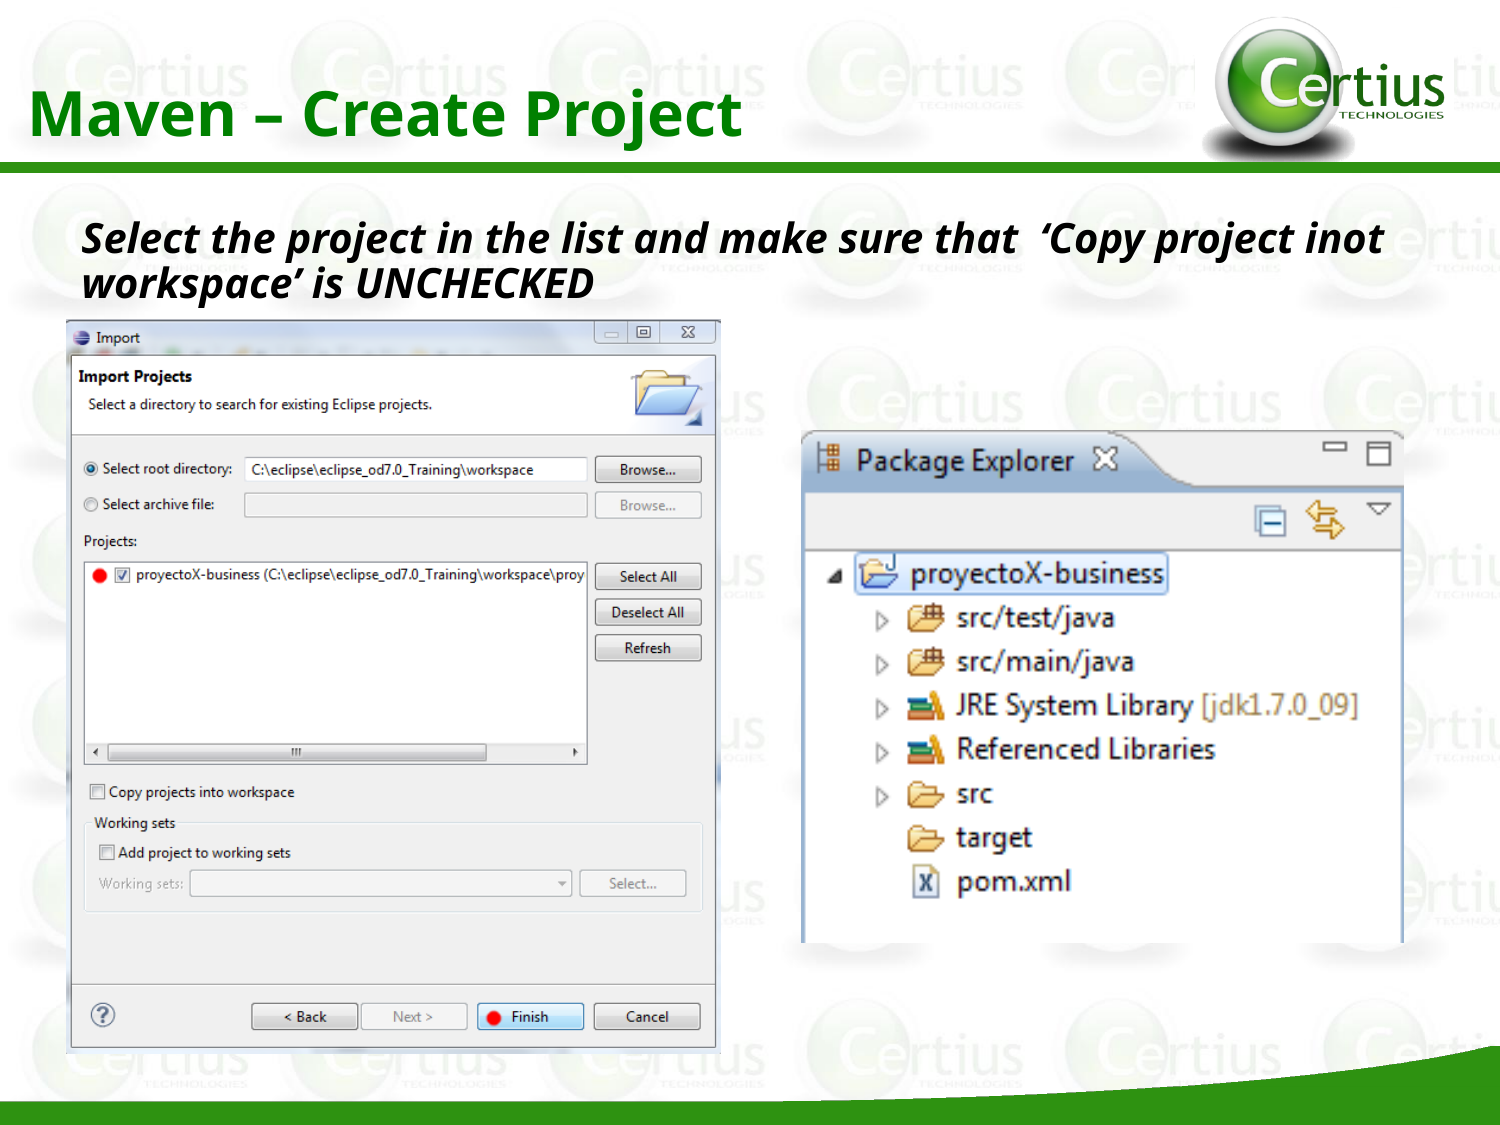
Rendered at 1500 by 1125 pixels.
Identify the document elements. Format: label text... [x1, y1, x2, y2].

picture [0, 0, 1500, 1125]
text_box Maven – Create Project [12, 18, 1180, 157]
text_box Select the project in the list and make sure that ‘Copy project inot workspace’ is UNCHECKED [66, 210, 1431, 326]
